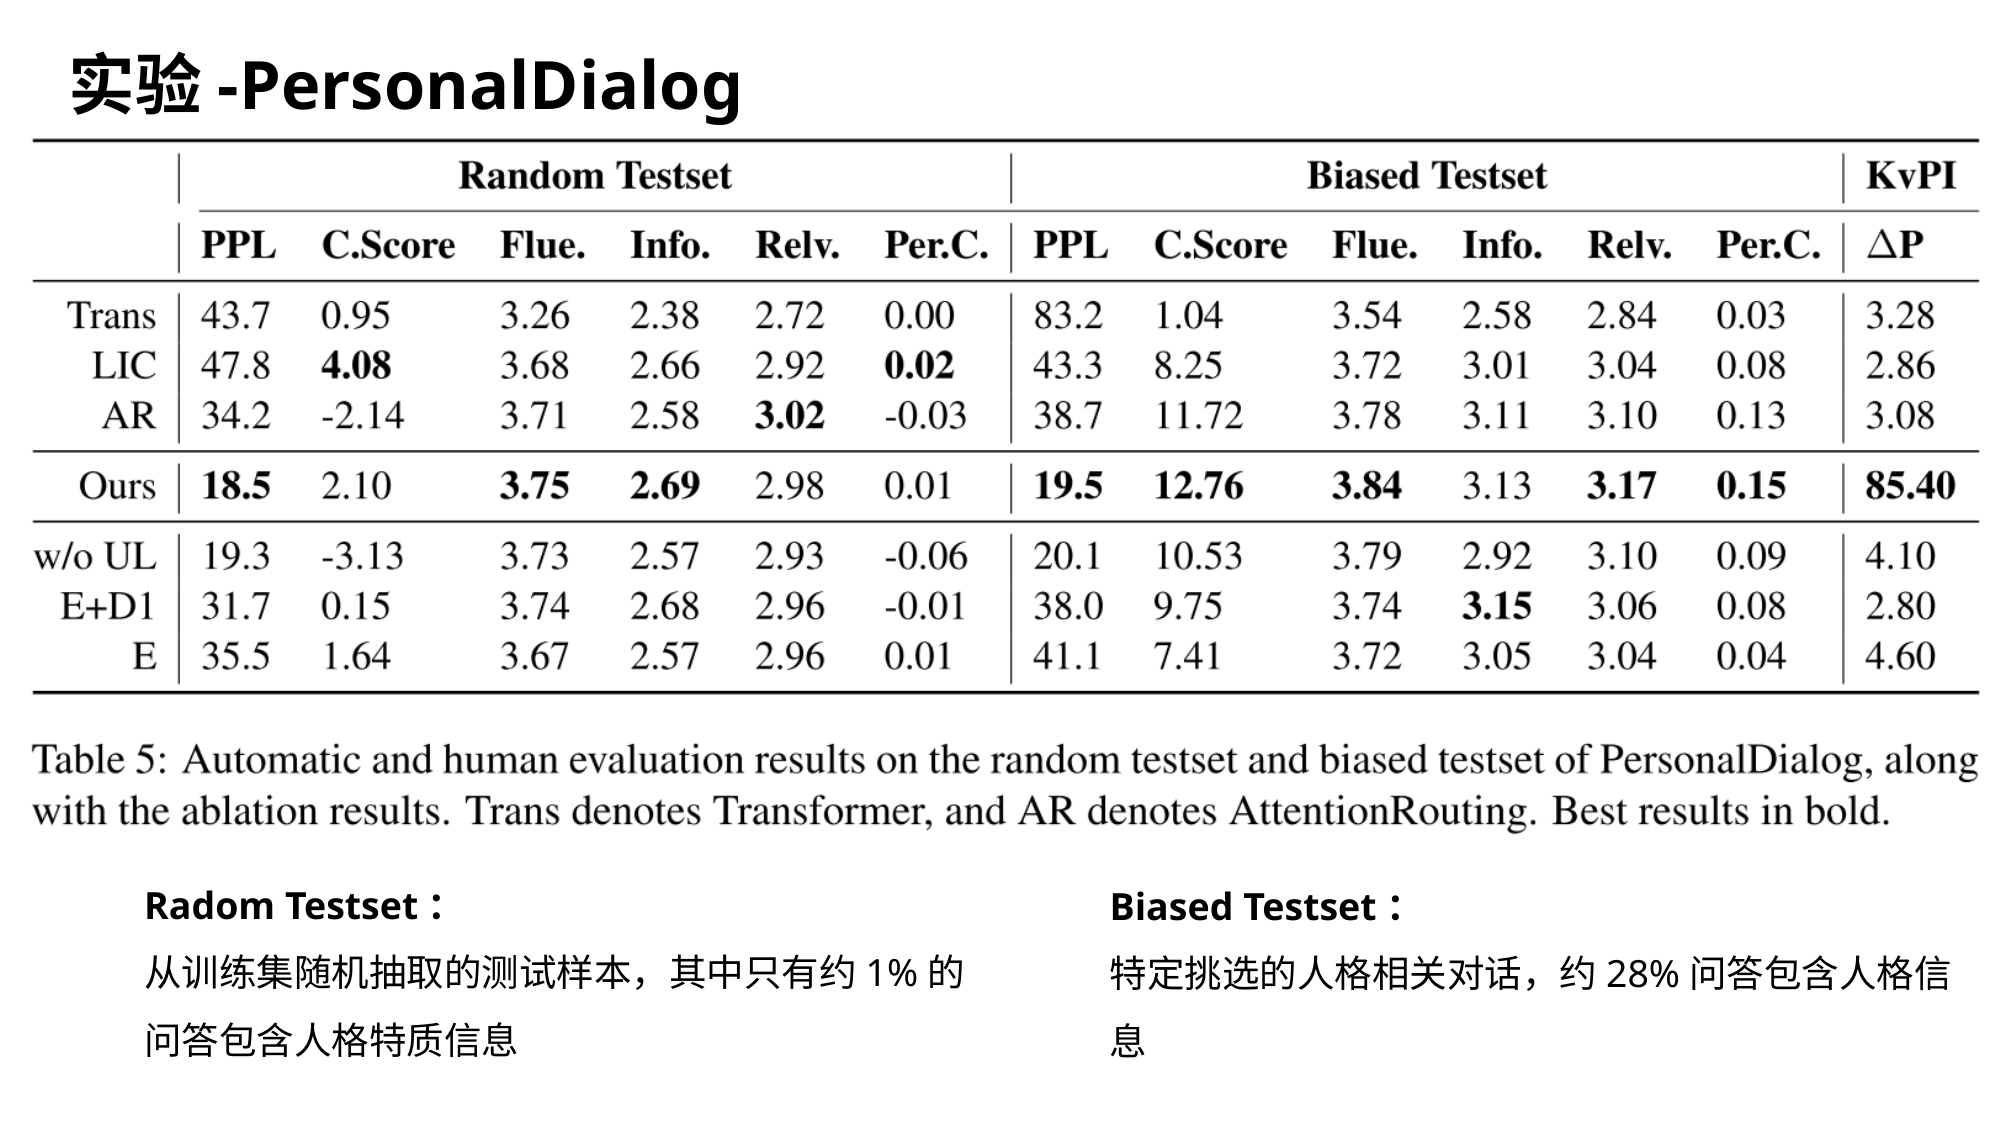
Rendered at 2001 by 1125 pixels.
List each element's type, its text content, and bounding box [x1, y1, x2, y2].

text_box 实验-PersonalDialog [53, 35, 1054, 116]
text_box Biased Testset： 特定挑选的人格相关对话，约28%问答包含人格信息 [1094, 852, 1993, 1070]
text_box Radom Testset： 从训练集随机抽取的测试样本，其中只有约1%的问答包含人格特质信息 [129, 851, 1000, 1070]
picture [0, 116, 2000, 844]
